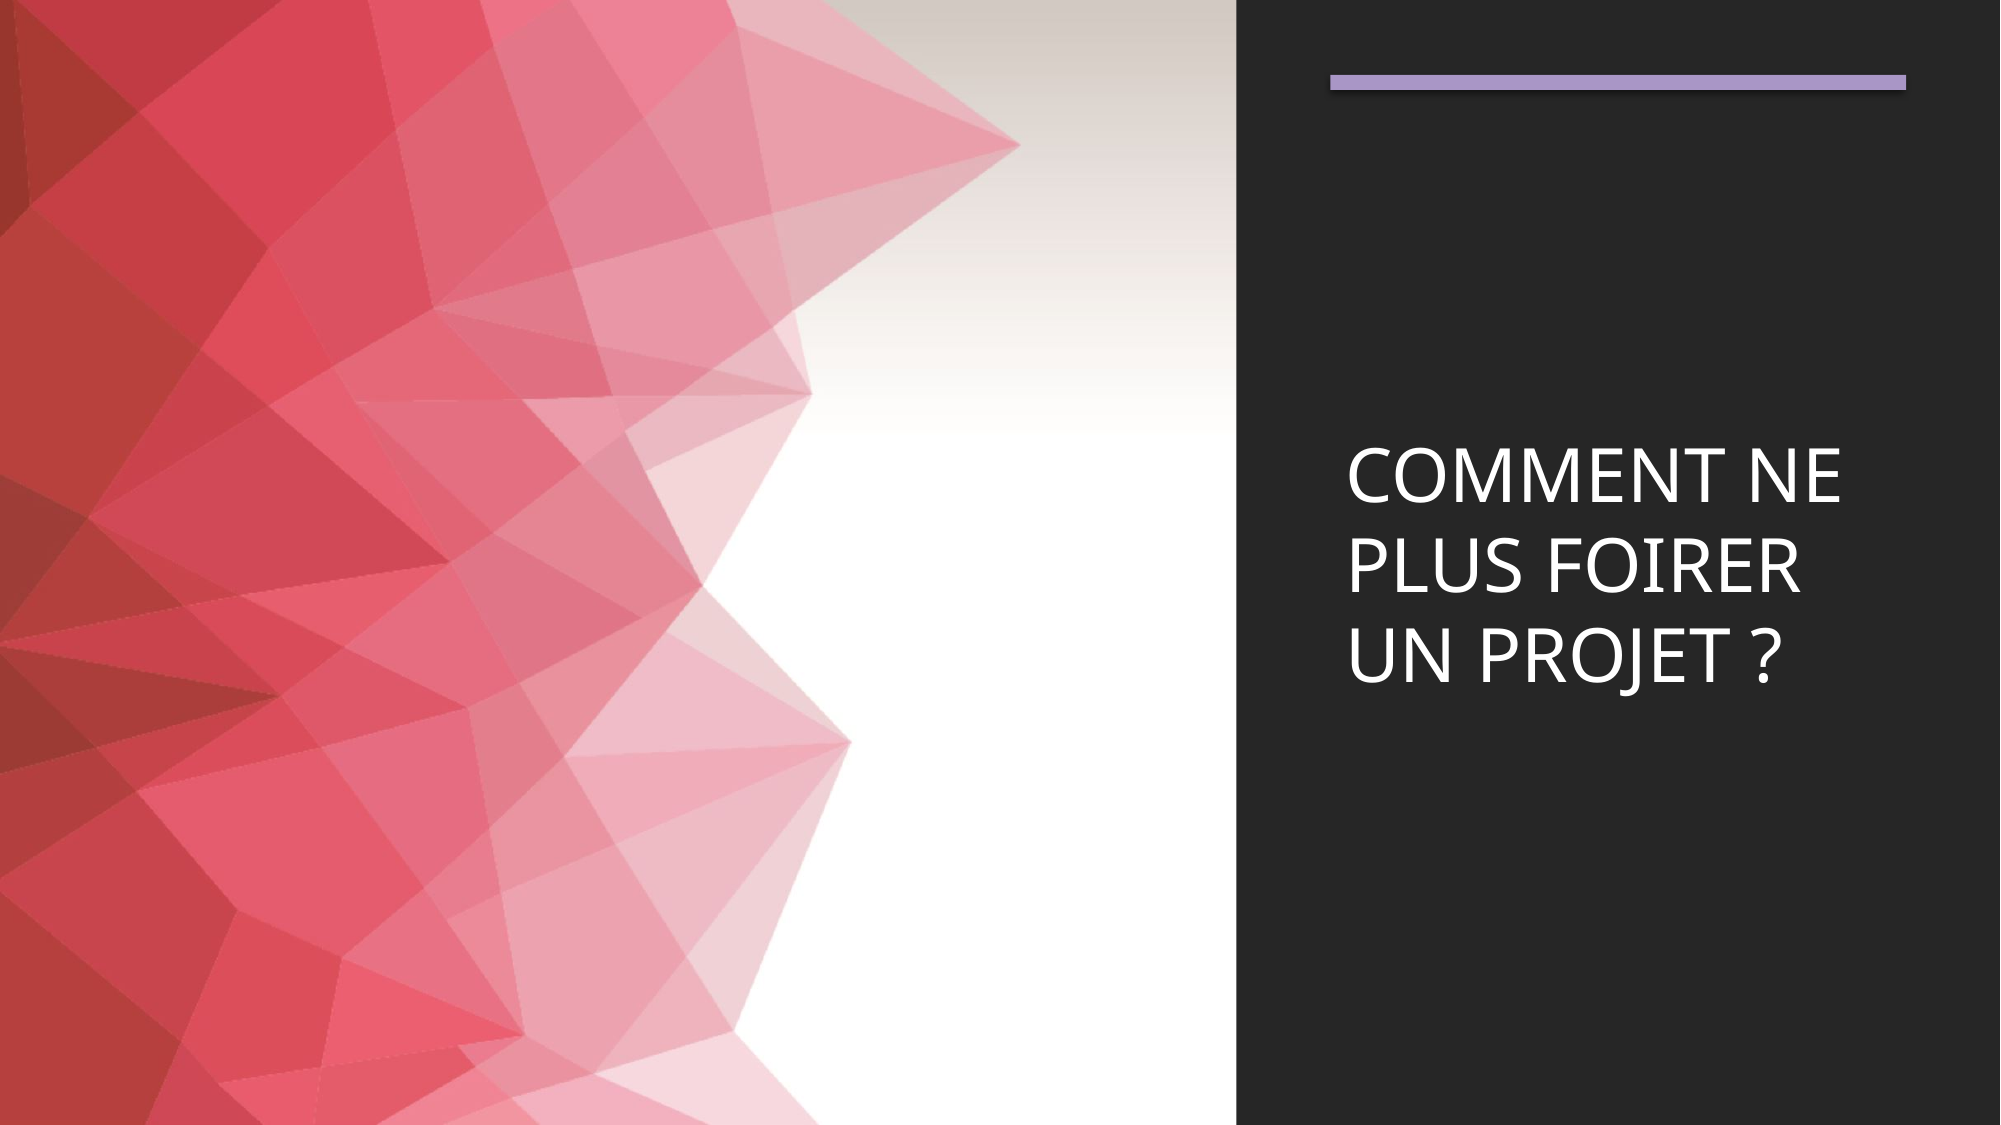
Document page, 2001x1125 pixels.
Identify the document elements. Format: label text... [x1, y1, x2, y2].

text_box [1329, 74, 1907, 91]
picture [0, 0, 1237, 1125]
text_box [1239, 0, 2000, 1125]
title Comment ne plus foirer un projet ? [1330, 252, 1907, 873]
